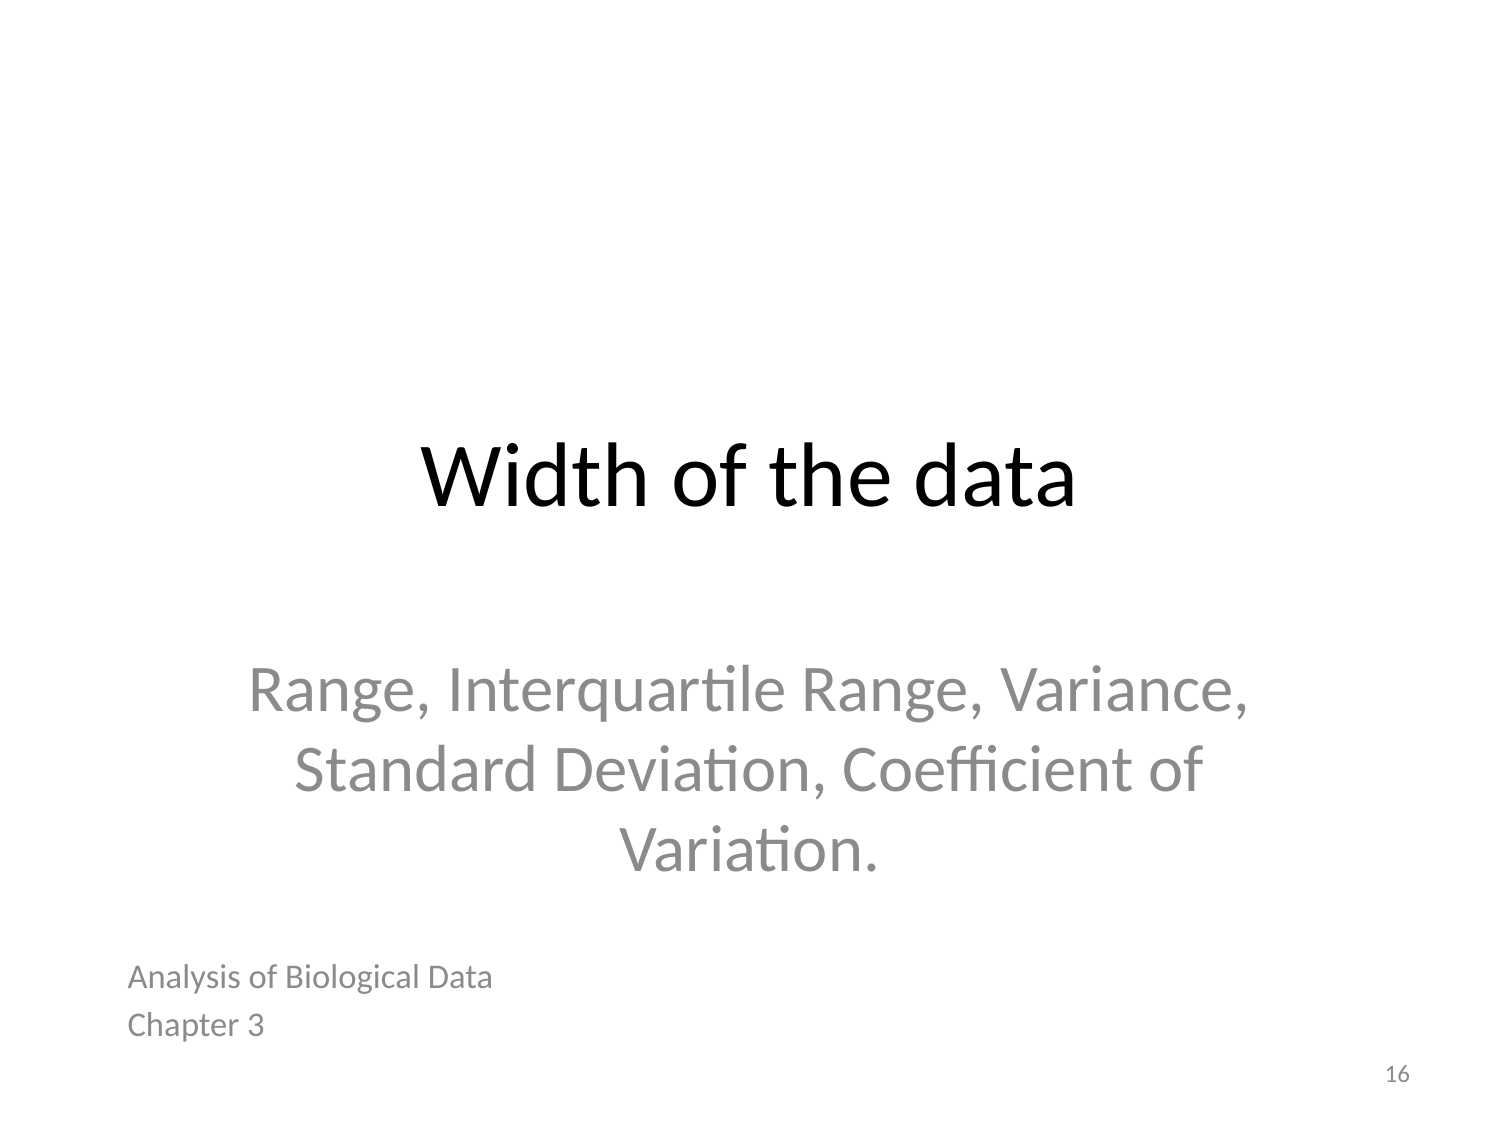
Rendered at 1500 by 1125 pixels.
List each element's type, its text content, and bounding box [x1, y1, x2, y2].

subtitle Range, Interquartile Range, Variance, Standard Deviation, Coefficient of Variation. [225, 637, 1275, 925]
title Width of the data [112, 349, 1388, 591]
slide_number 16 [1074, 1042, 1425, 1103]
text_box Analysis of Biological Data Chapter 3 [112, 886, 827, 1053]
